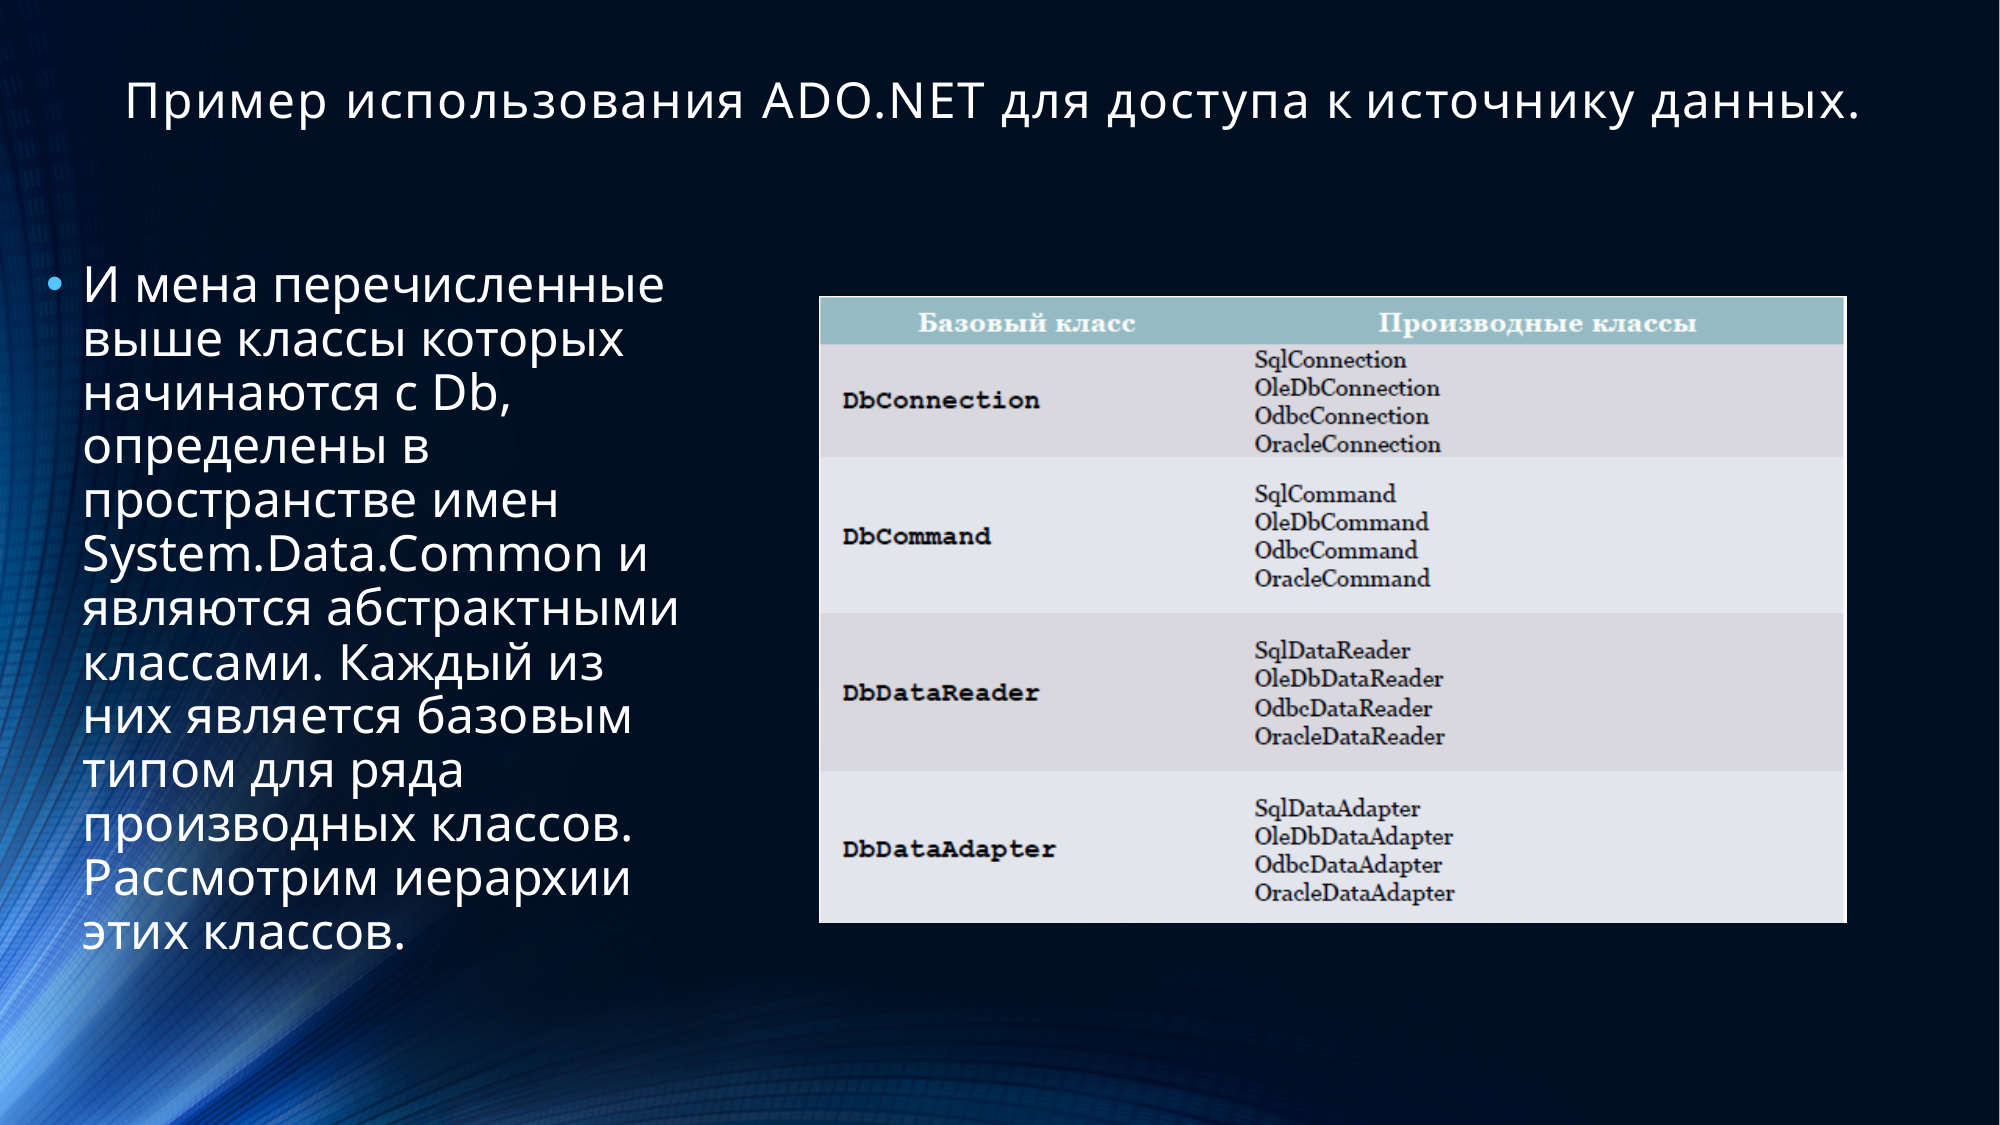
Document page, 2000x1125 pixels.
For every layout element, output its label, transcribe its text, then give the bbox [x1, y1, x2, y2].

picture [0, 0, 2000, 1125]
title Пример использования ADO.NET для доступа к источнику данных. [31, 30, 1957, 138]
list И мена перечисленные выше классы которых начинаются с Db, определены в пространстве имен System.Data.Common и являются абстрактными классами. Каждый из них является базовым типом для ряда производных классов. Рассмотрим иерархии этих классов. [31, 137, 705, 1083]
